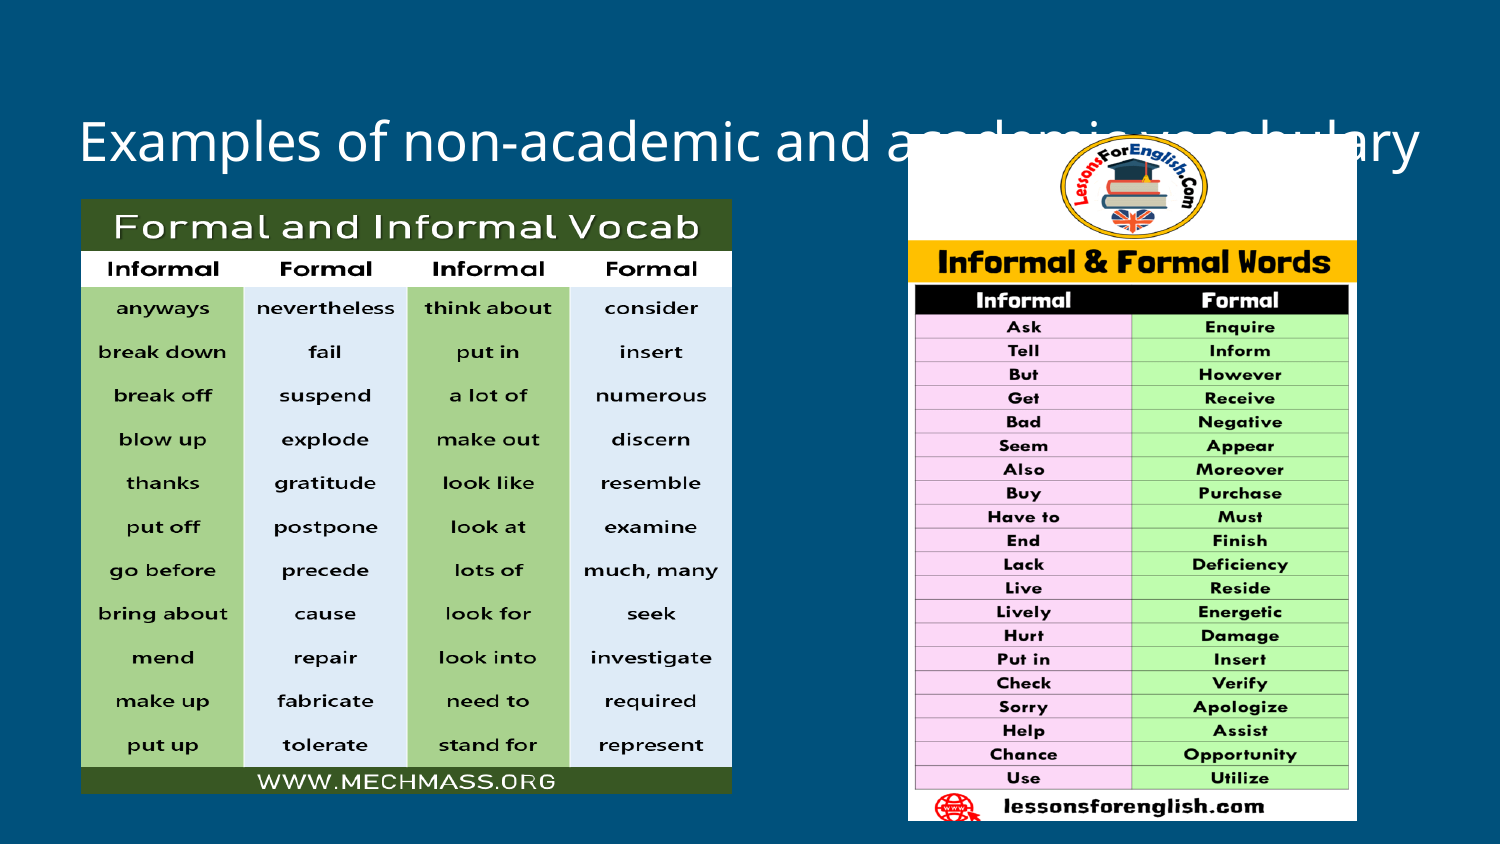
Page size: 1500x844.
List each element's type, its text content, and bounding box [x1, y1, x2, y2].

title Examples of non-academic and academic vocabulary [63, 75, 1437, 188]
picture [82, 200, 731, 793]
picture [907, 133, 1357, 820]
